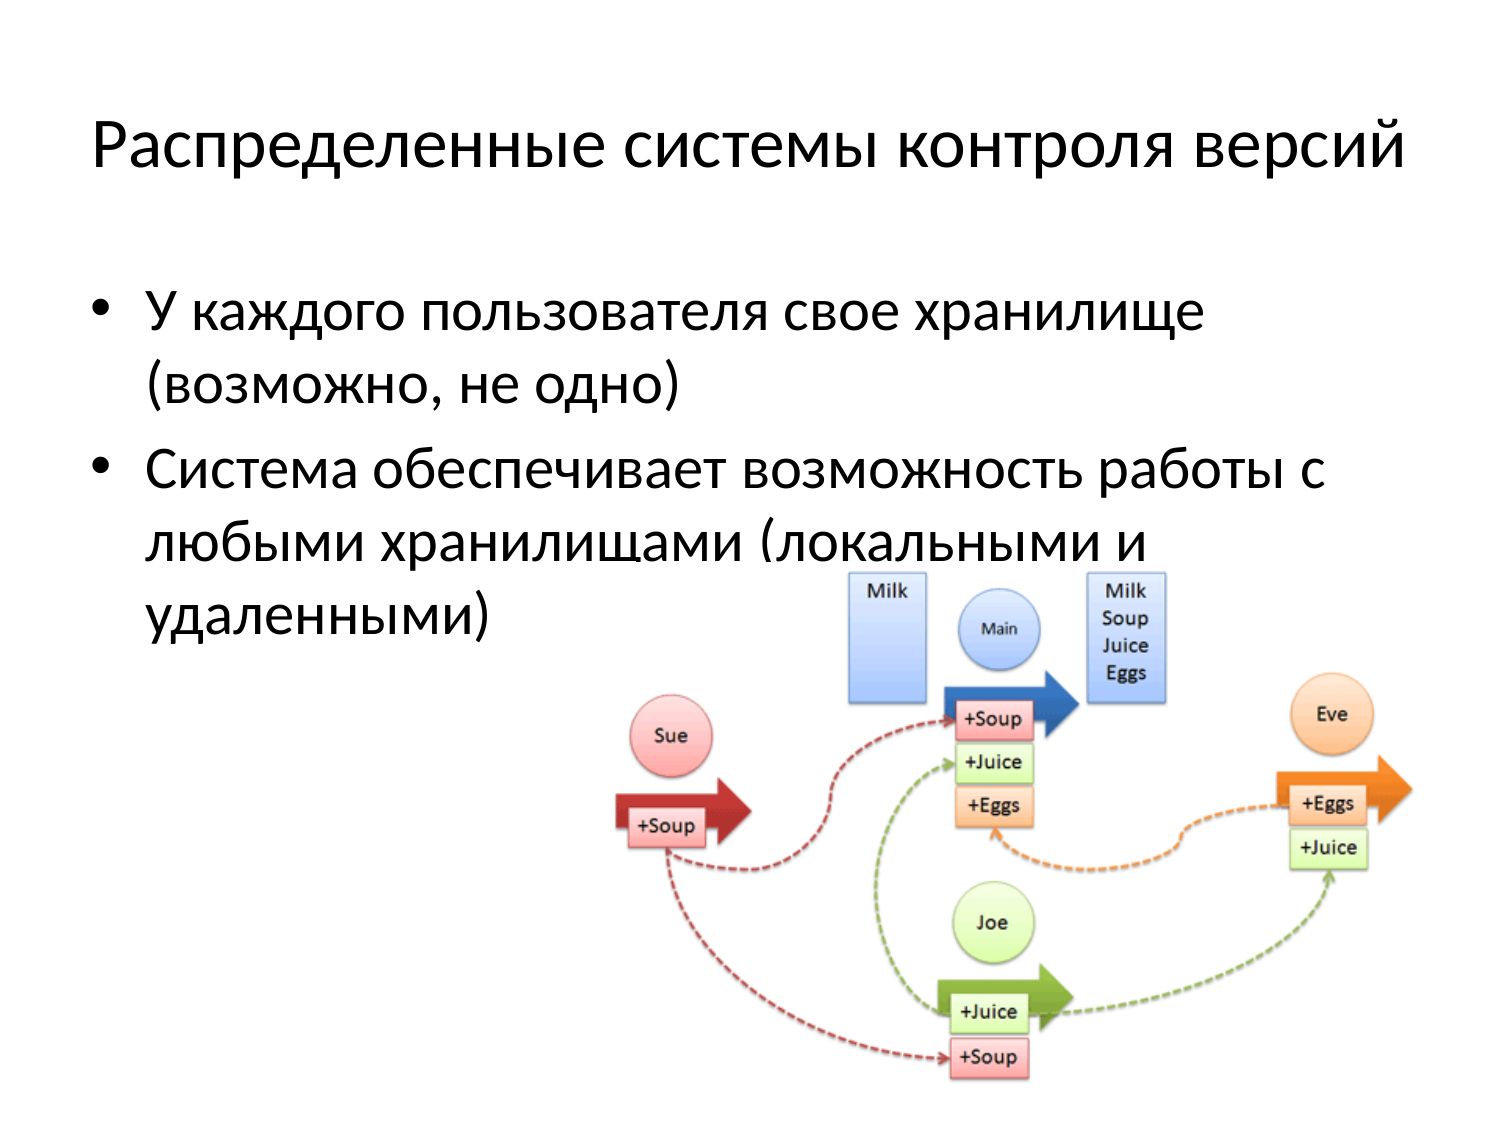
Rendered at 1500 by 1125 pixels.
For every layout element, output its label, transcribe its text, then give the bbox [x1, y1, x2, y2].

picture [607, 562, 1421, 1091]
title Распределенные системы контроля версий [75, 45, 1425, 233]
list У каждого пользователя свое хранилище (возможно, не одно) Система обеспечивает возможность работы с любыми хранилищами (локальными и удаленными) [75, 262, 1425, 657]
